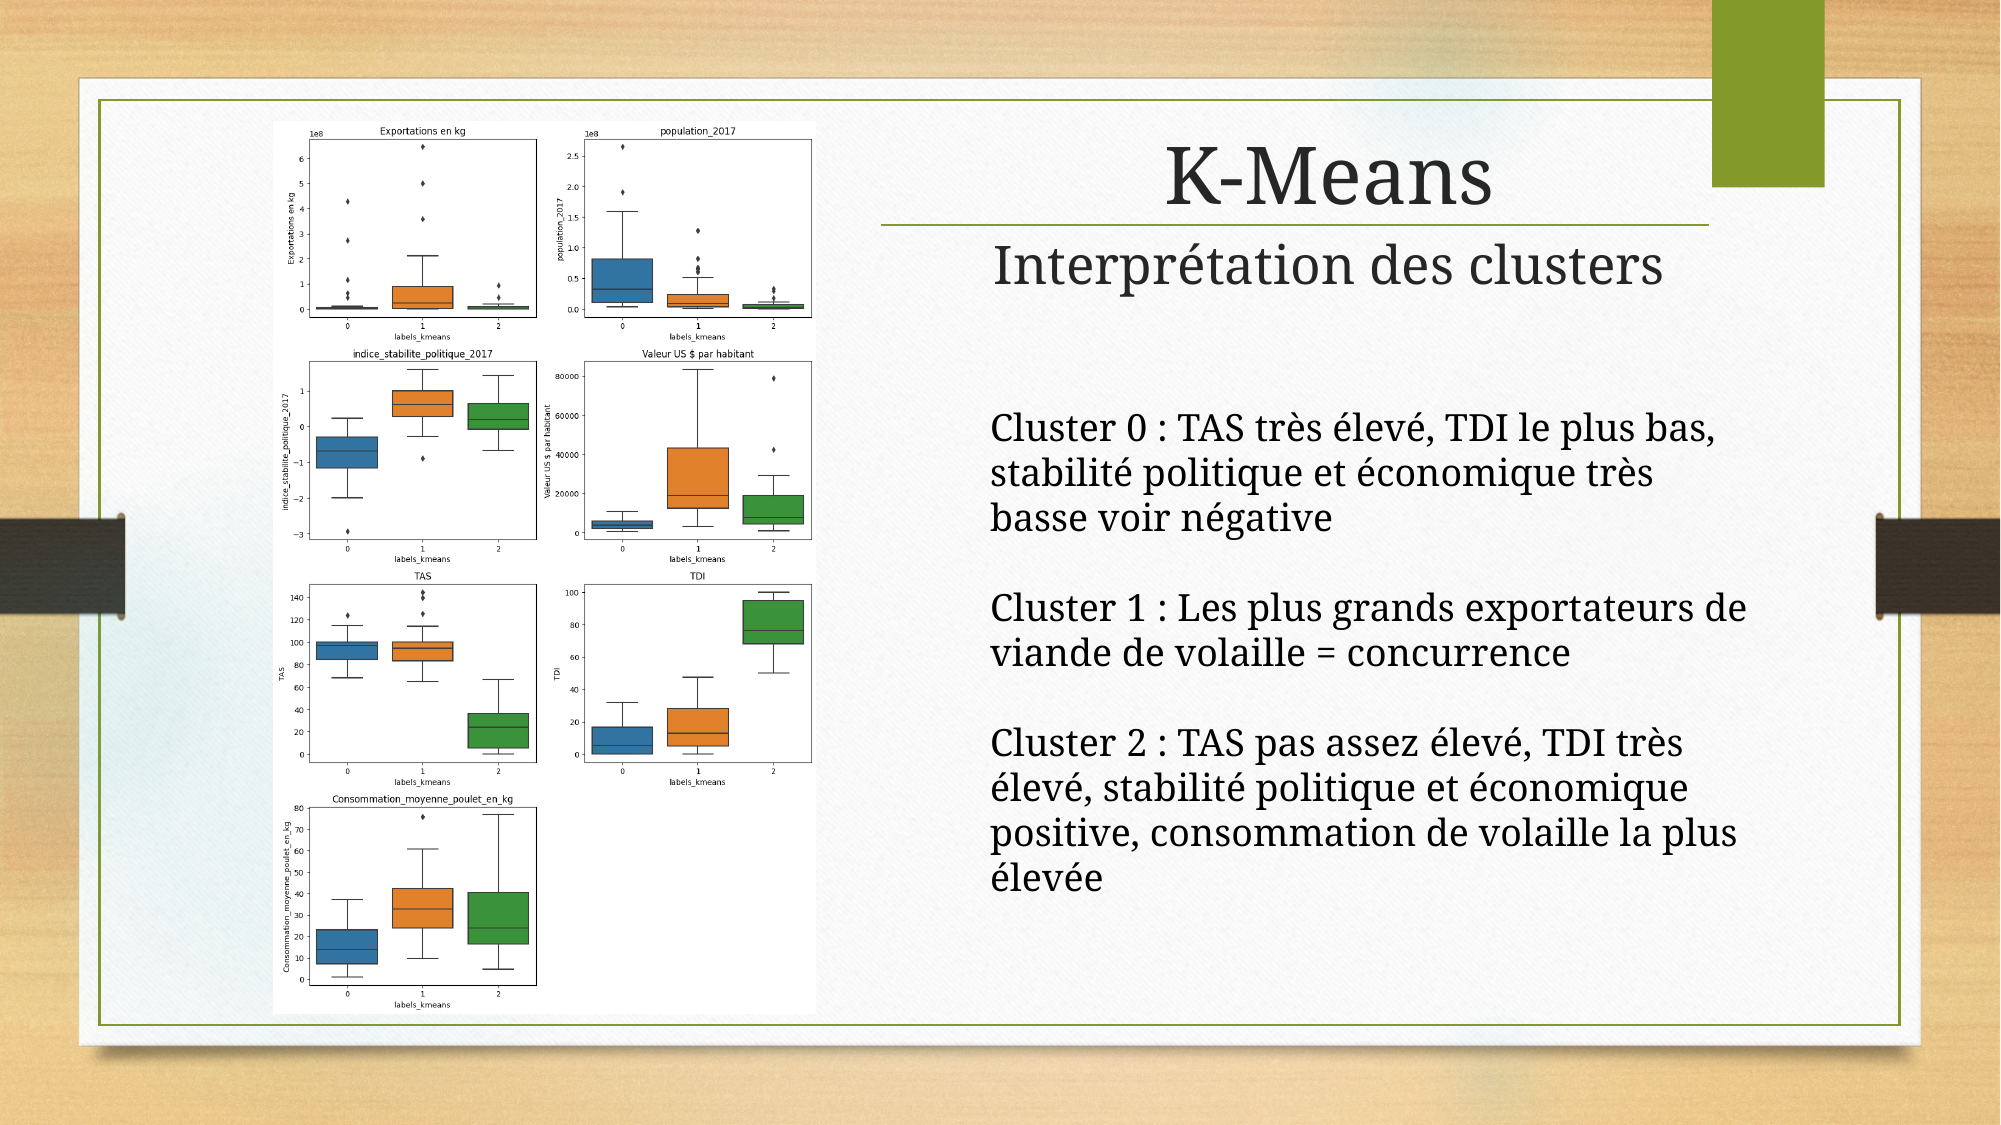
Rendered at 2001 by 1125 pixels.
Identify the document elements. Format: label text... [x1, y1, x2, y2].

title K-Means Interprétation des clusters [801, 109, 1858, 308]
text_box Cluster 0 : TAS très élevé, TDI le plus bas, stabilité politique et économique très basse voir négative Cluster 1 : Les plus grands exportateurs de viande de volaille = concurrence Cluster 2 : TAS pas assez élevé, TDI très élevé, stabilité politique et économique positive, consommation de volaille la plus élevée [975, 397, 1769, 907]
picture [0, 0, 2001, 1125]
